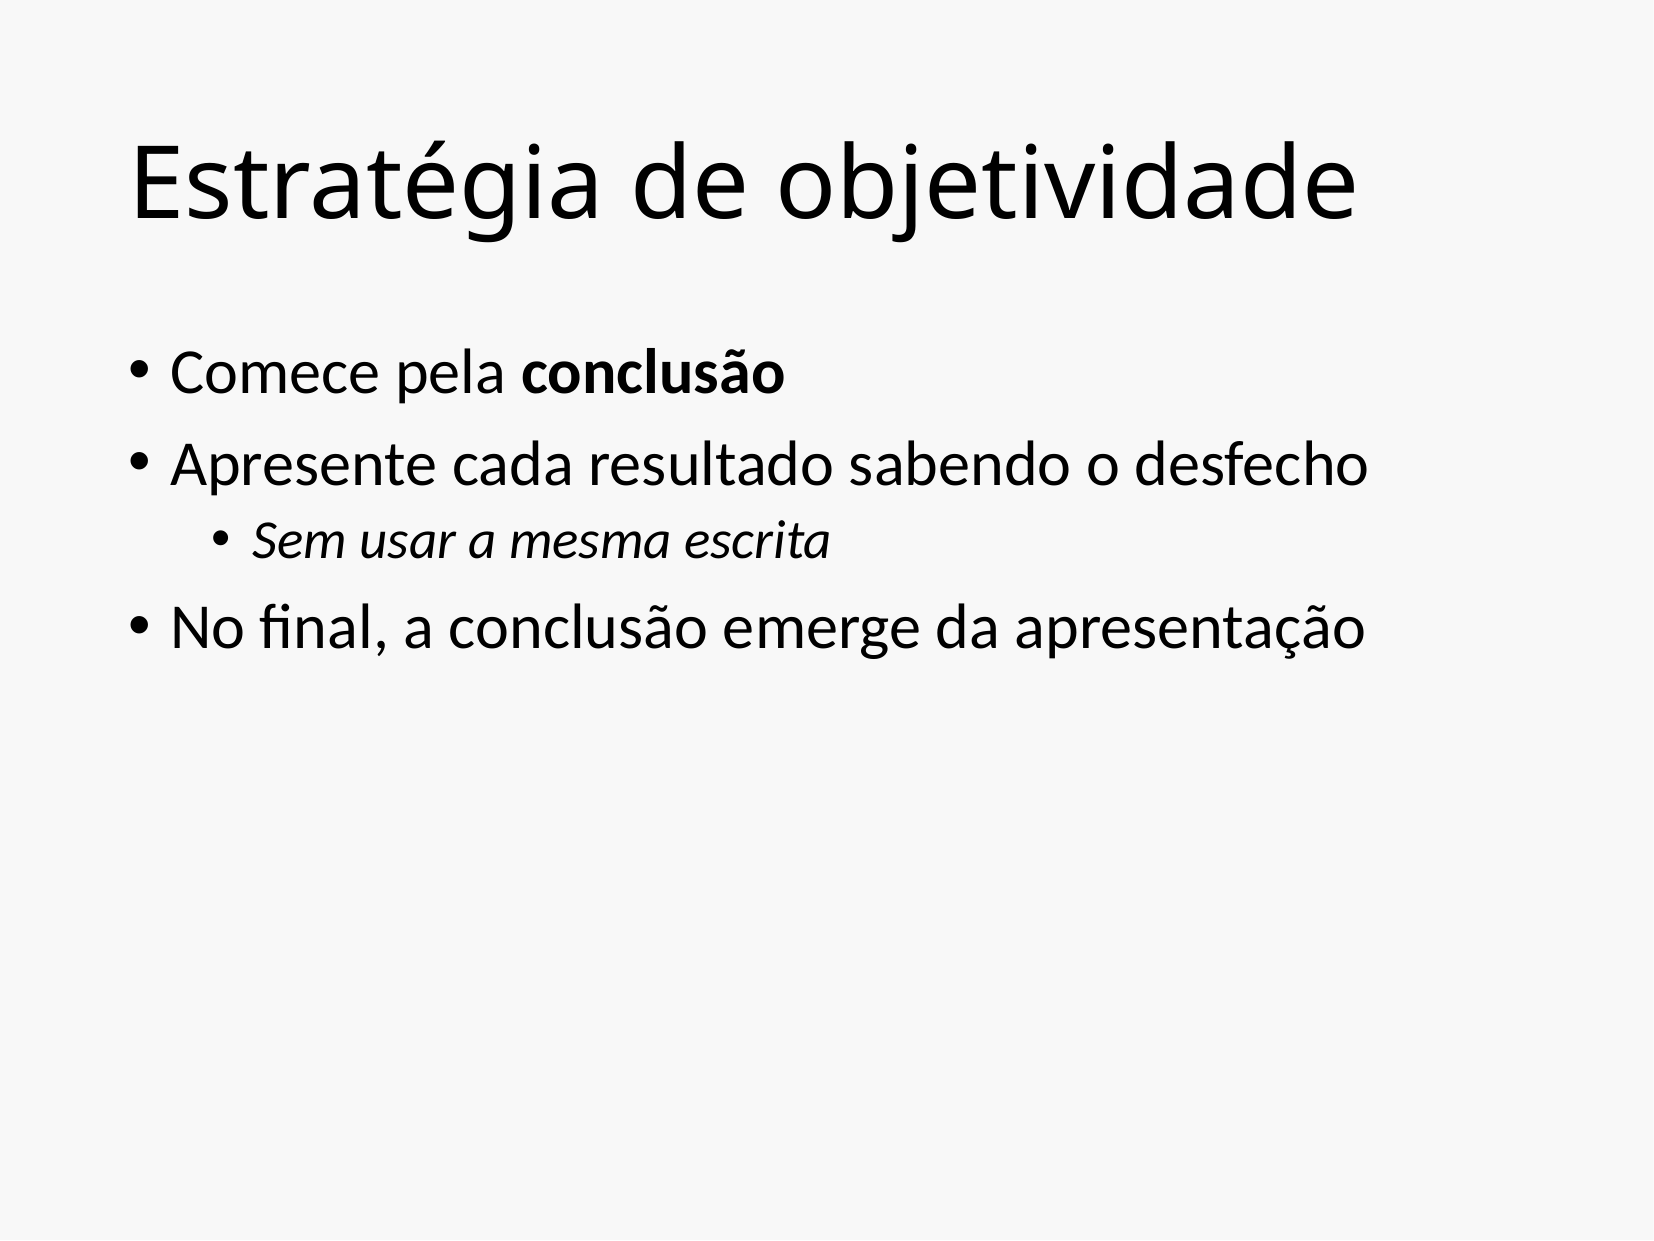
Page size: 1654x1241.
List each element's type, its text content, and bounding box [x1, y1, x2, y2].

list Comece pela conclusão Apresente cada resultado sabendo o desfecho Sem usar a mesma escrita No final, a conclusão emerge da apresentação [113, 330, 1540, 1117]
title Estratégia de objetividade [113, 66, 1540, 306]
